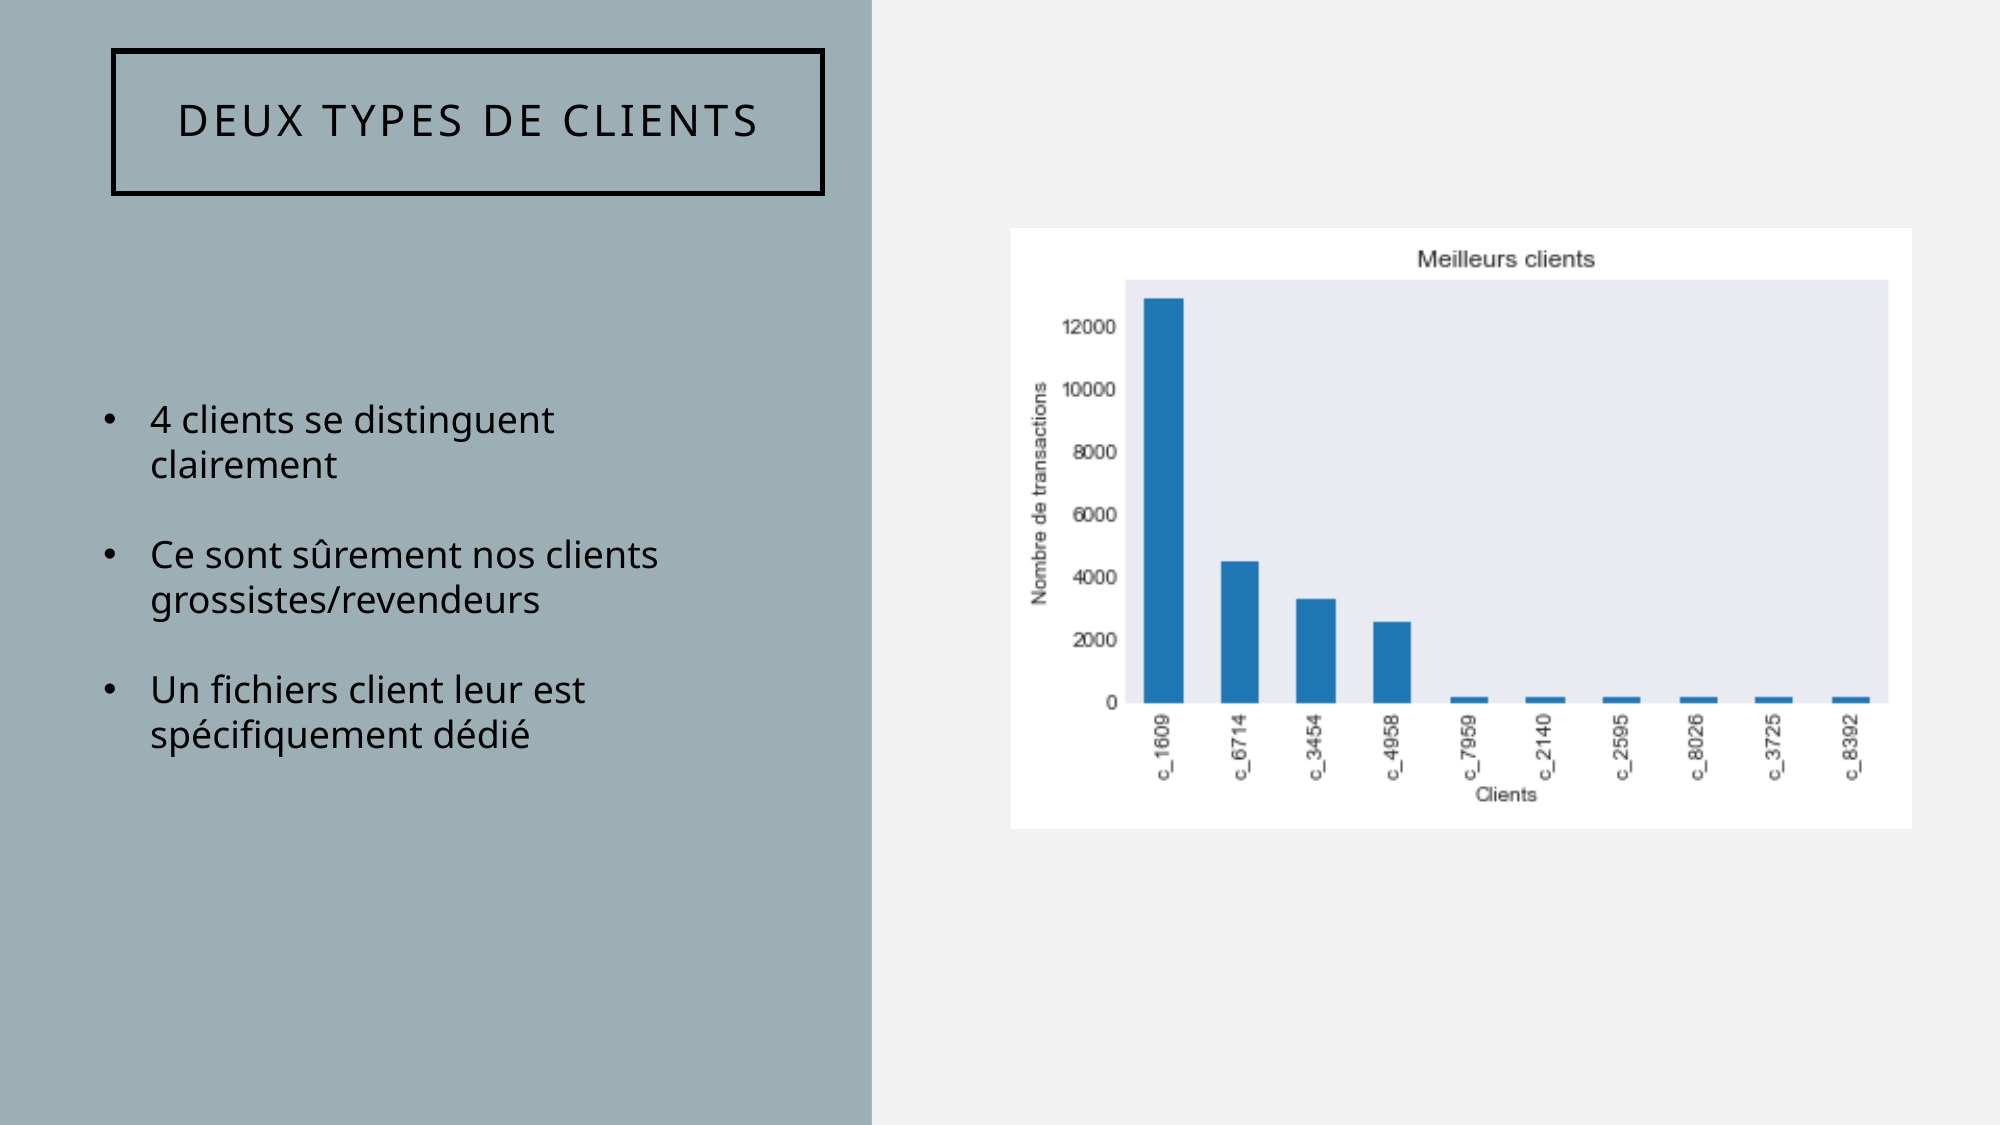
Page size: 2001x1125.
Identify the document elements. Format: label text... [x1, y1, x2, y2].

text_box 4 clients se distinguent clairement Ce sont sûrement nos clients grossistes/revendeurs Un fichiers client leur est spécifiquement dédié [88, 389, 704, 809]
text_box [871, 0, 2000, 1125]
picture [1011, 228, 1912, 829]
text_box Deux types de clients [113, 50, 823, 194]
